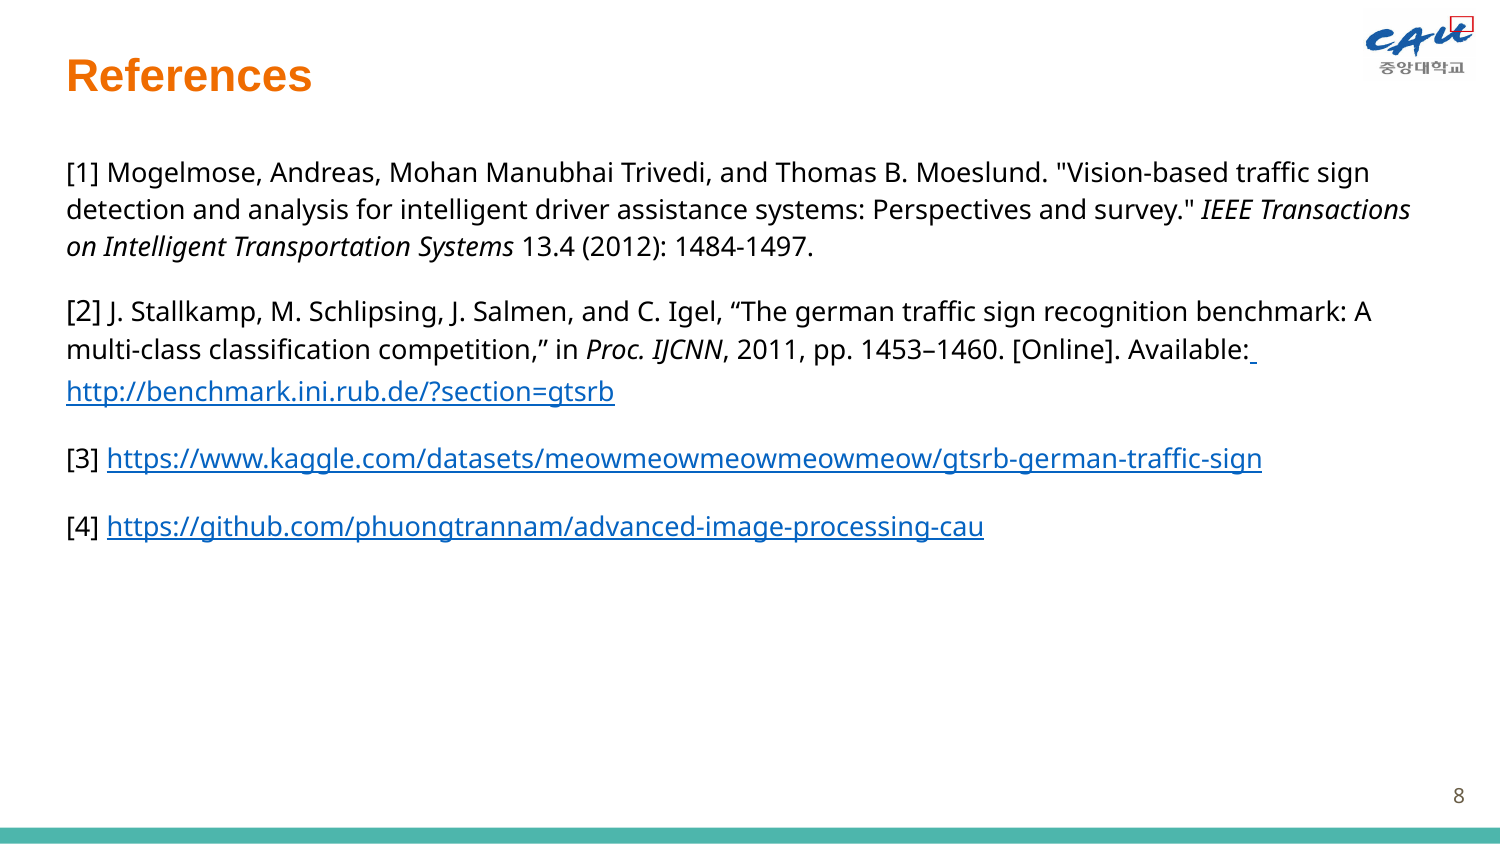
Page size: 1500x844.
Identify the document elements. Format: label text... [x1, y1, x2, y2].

picture [1363, 7, 1476, 82]
title References [51, 31, 1449, 135]
slide_number 8 [1389, 764, 1480, 830]
list [1] Mogelmose, Andreas, Mohan Manubhai Trivedi, and Thomas B. Moeslund. "Vision-based traffic sign detection and analysis for intelligent driver assistance systems: Perspectives and survey." IEEE Transactions on Intelligent Transportation Systems 13.4 (2012): 1484-1497. [2] J. Stallkamp, M. Schlipsing, J. Salmen, and C. Igel, “The german traffic sign recognition benchmark: A multi-class classification competition,” in Proc. IJCNN, 2011, pp. 1453–1460. [Online]. Available: http://benchmark.ini.rub.de/?section=gtsrb [3] https://www.kaggle.com/datasets/meowmeowmeowmeowmeow/gtsrb-german-traffic-sign [4] https://github.com/phuongtrannam/advanced-image-processing-cau [51, 135, 1449, 750]
